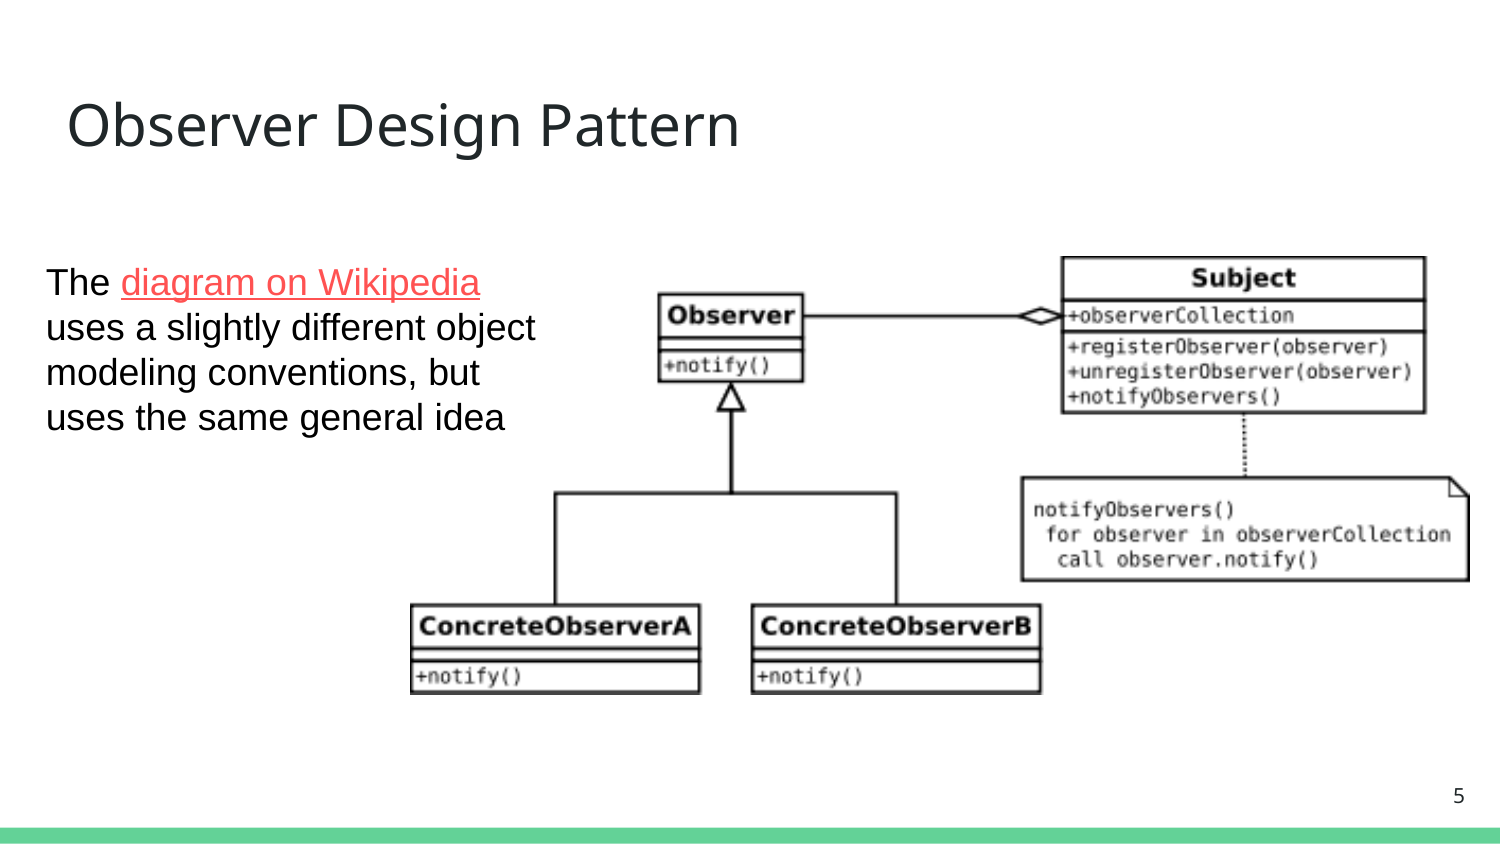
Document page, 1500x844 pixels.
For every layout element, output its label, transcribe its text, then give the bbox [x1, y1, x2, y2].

title Observer Design Pattern [51, 72, 1449, 167]
text_box The diagram on Wikipedia uses a slightly different object modeling conventions, but uses the same general idea [30, 243, 554, 432]
picture [410, 256, 1470, 695]
slide_number ‹#› [1389, 764, 1480, 830]
